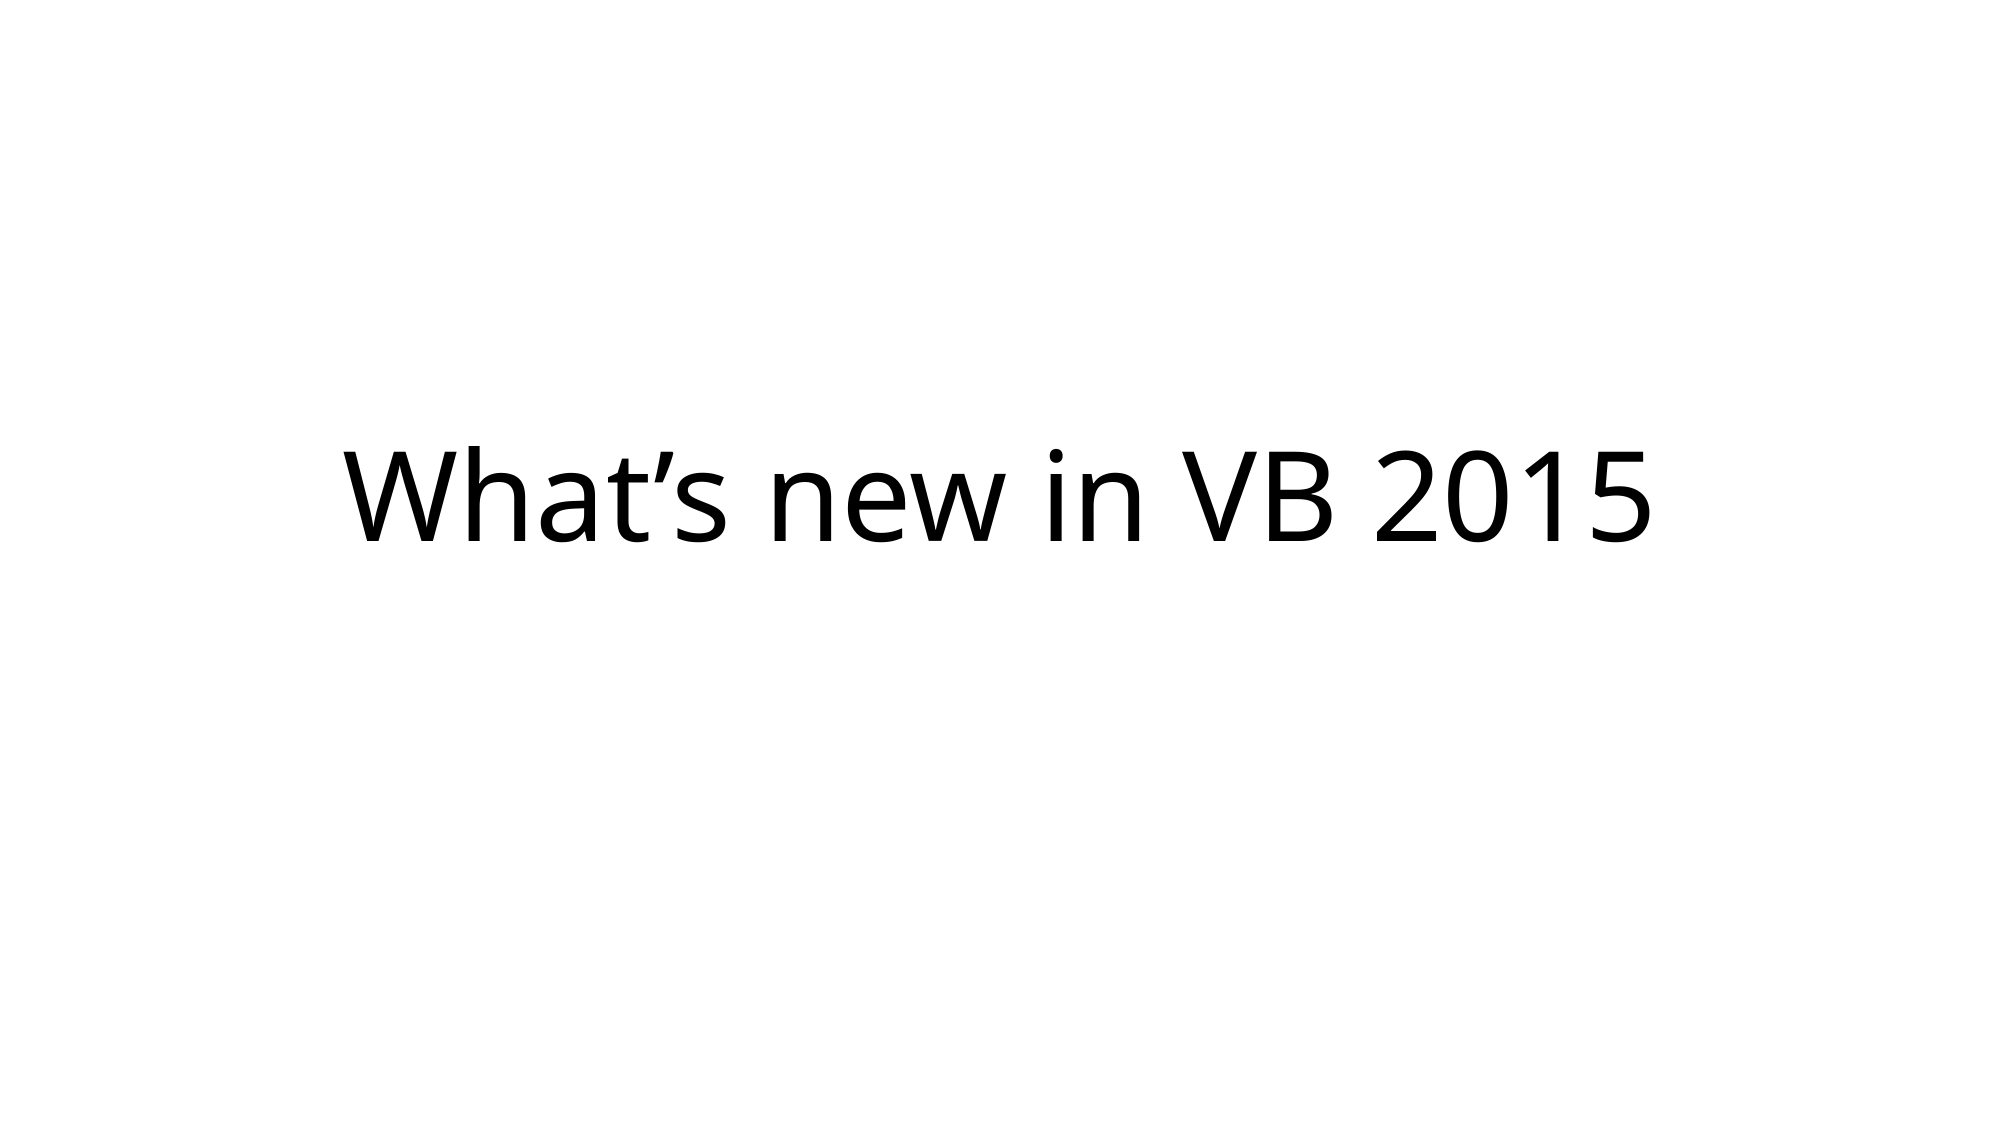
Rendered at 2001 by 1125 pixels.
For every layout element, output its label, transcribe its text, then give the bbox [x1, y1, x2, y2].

title What’s new in VB 2015 [249, 184, 1750, 576]
